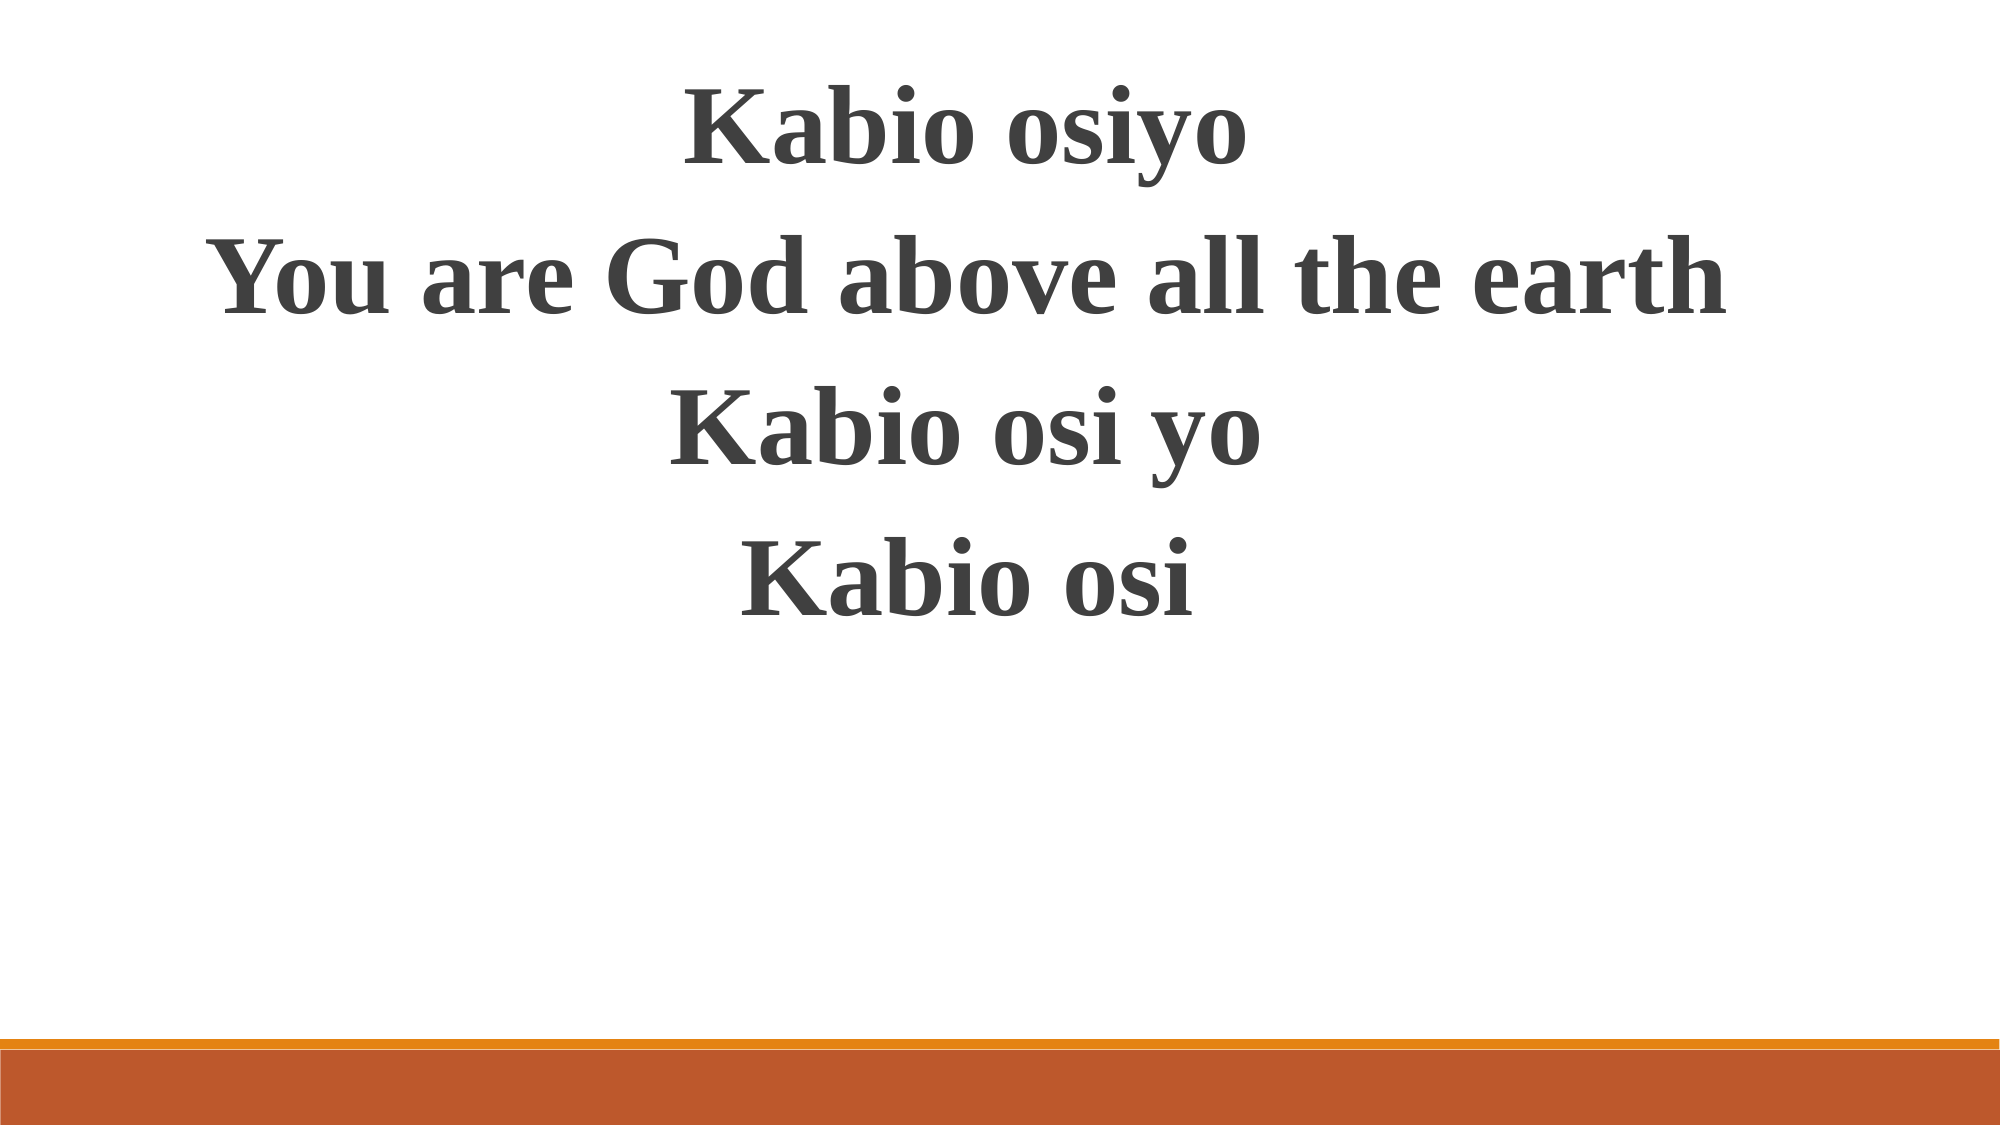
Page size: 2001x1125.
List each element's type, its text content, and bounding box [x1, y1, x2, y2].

list Kabio osiyo You are God above all the earth Kabio osi yo Kabio osi [62, 58, 1871, 980]
